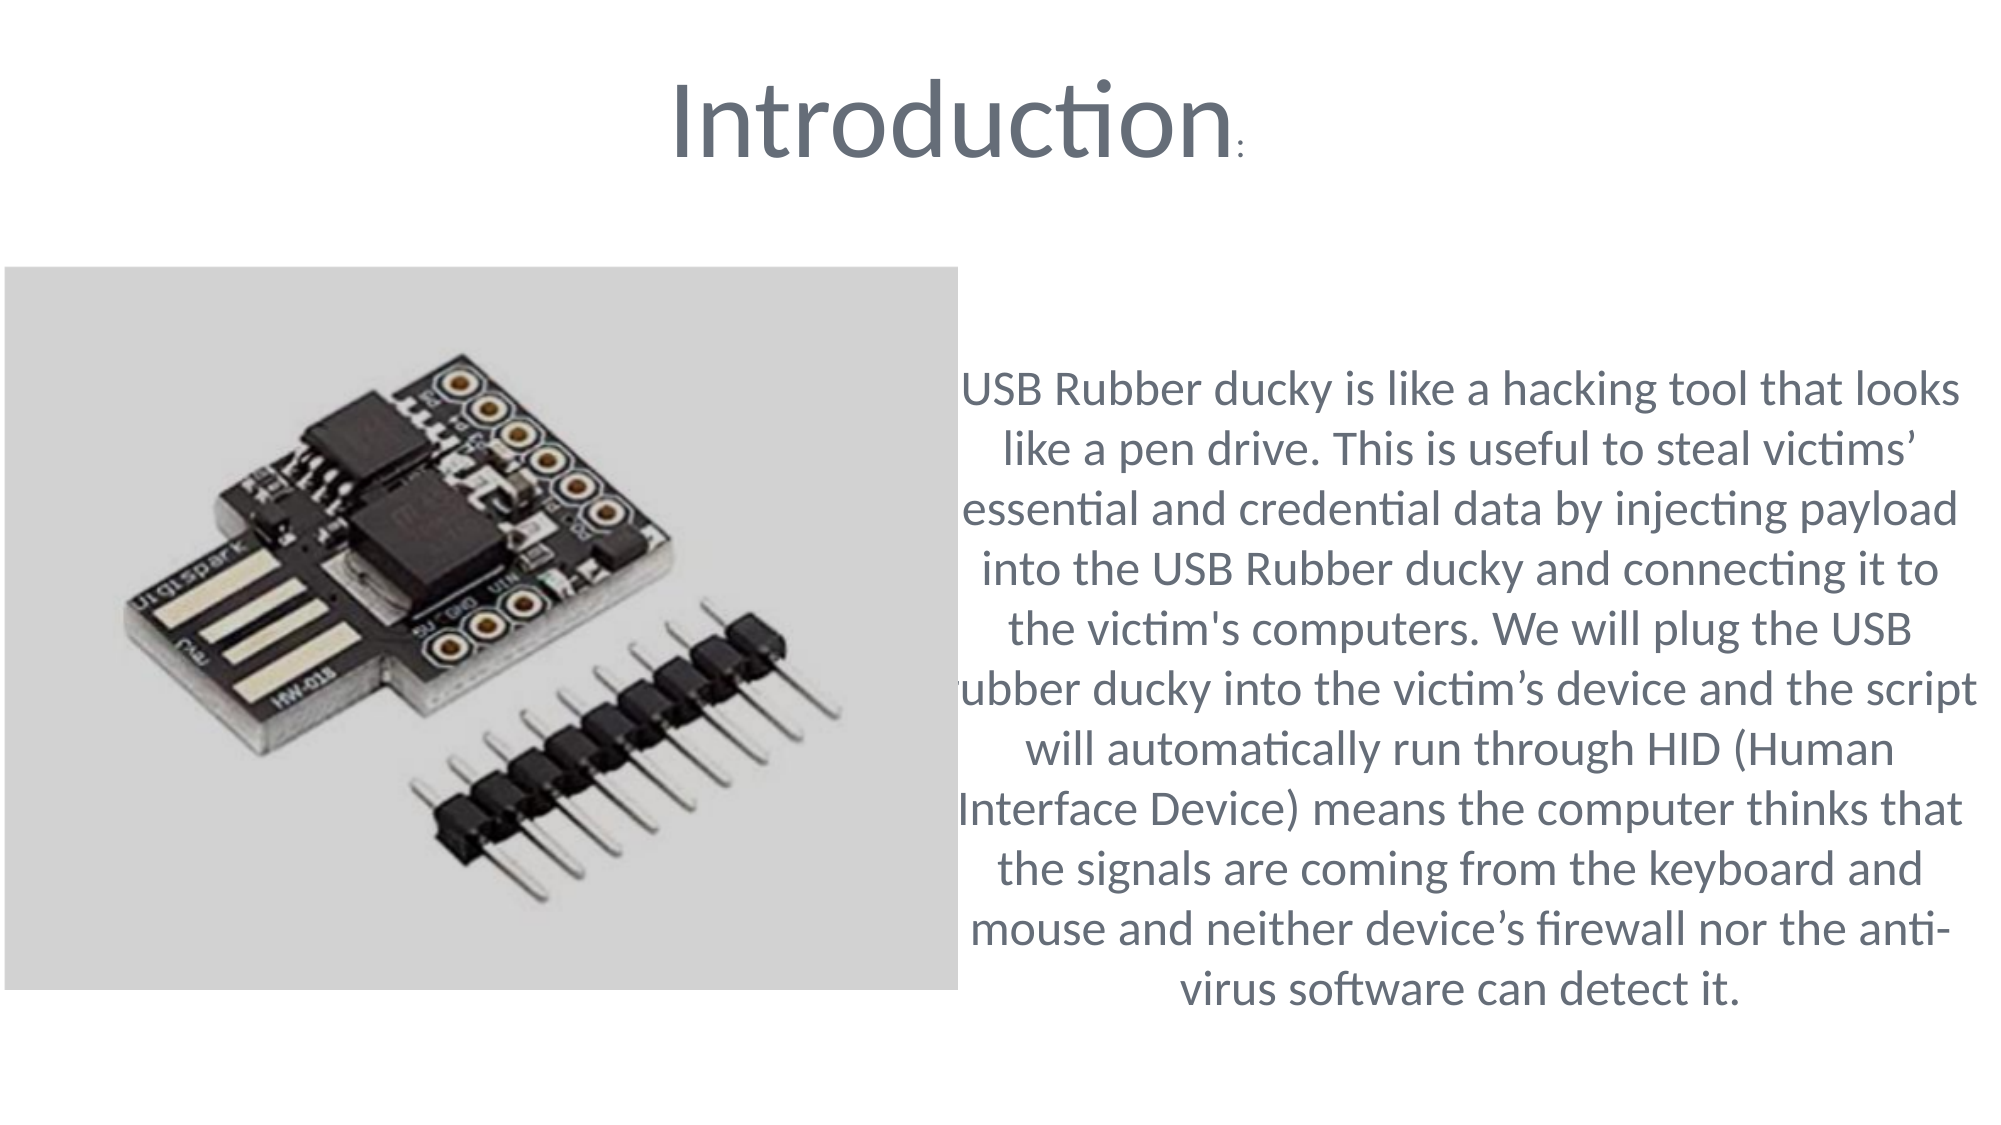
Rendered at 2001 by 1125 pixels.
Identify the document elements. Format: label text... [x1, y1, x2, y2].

text_box Introduction: [454, 37, 1460, 188]
text_box USB Rubber ducky is like a hacking tool that looks like a pen drive. This is useful to steal victims’ essential and credential data by injecting payload into the USB Rubber ducky and connecting it to the victim's computers. We will plug the USB rubber ducky into the victim’s device and the script will automatically run through HID (Human Interface Device) means the computer thinks that the signals are coming from the keyboard and mouse and neither device’s firewall nor the anti-virus software can detect it. [927, 348, 1994, 1024]
picture [0, 257, 958, 990]
